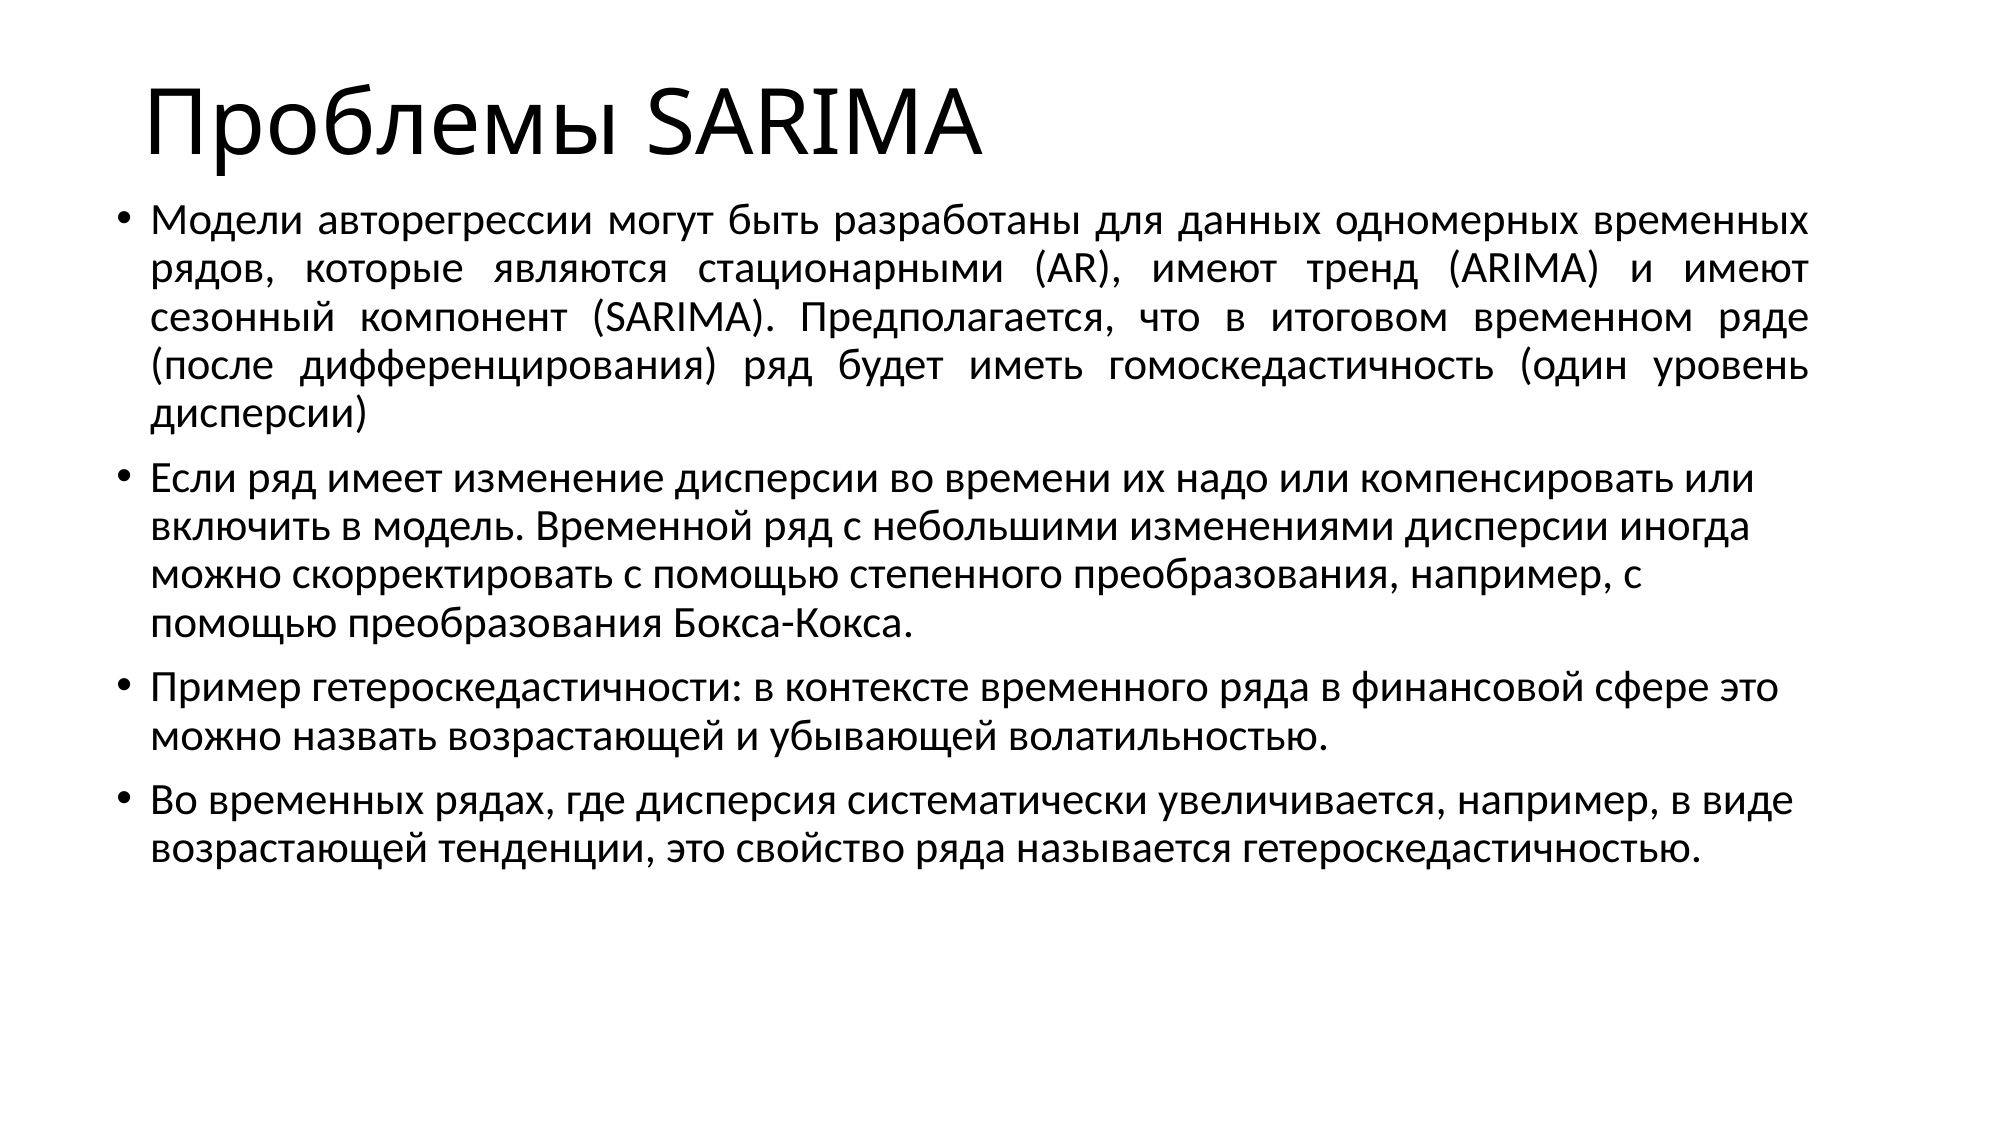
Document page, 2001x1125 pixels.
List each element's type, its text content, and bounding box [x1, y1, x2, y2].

title Проблемы SARIMA [127, 15, 1853, 234]
list Модели авторегрессии могут быть разработаны для данных одномерных временных рядов, которые являются стационарными (AR), имеют тренд (ARIMA) и имеют сезонный компонент (SARIMA). Предполагается, что в итоговом временном ряде (после дифференцирования) ряд будет иметь гомоскедастичность (один уровень дисперсии) Если ряд имеет изменение дисперсии во времени их надо или компенсировать или включить в модель. Временной ряд с небольшими изменениями дисперсии иногда можно скорректировать с помощью степенного преобразования, например, с помощью преобразования Бокса-Кокса. Пример гетероскедастичности: в контексте временного ряда в финансовой сфере это можно назвать возрастающей и убывающей волатильностью. Во временных рядах, где дисперсия систематически увеличивается, например, в виде возрастающей тенденции, это свойство ряда называется гетероскедастичностью. [101, 188, 1827, 902]
